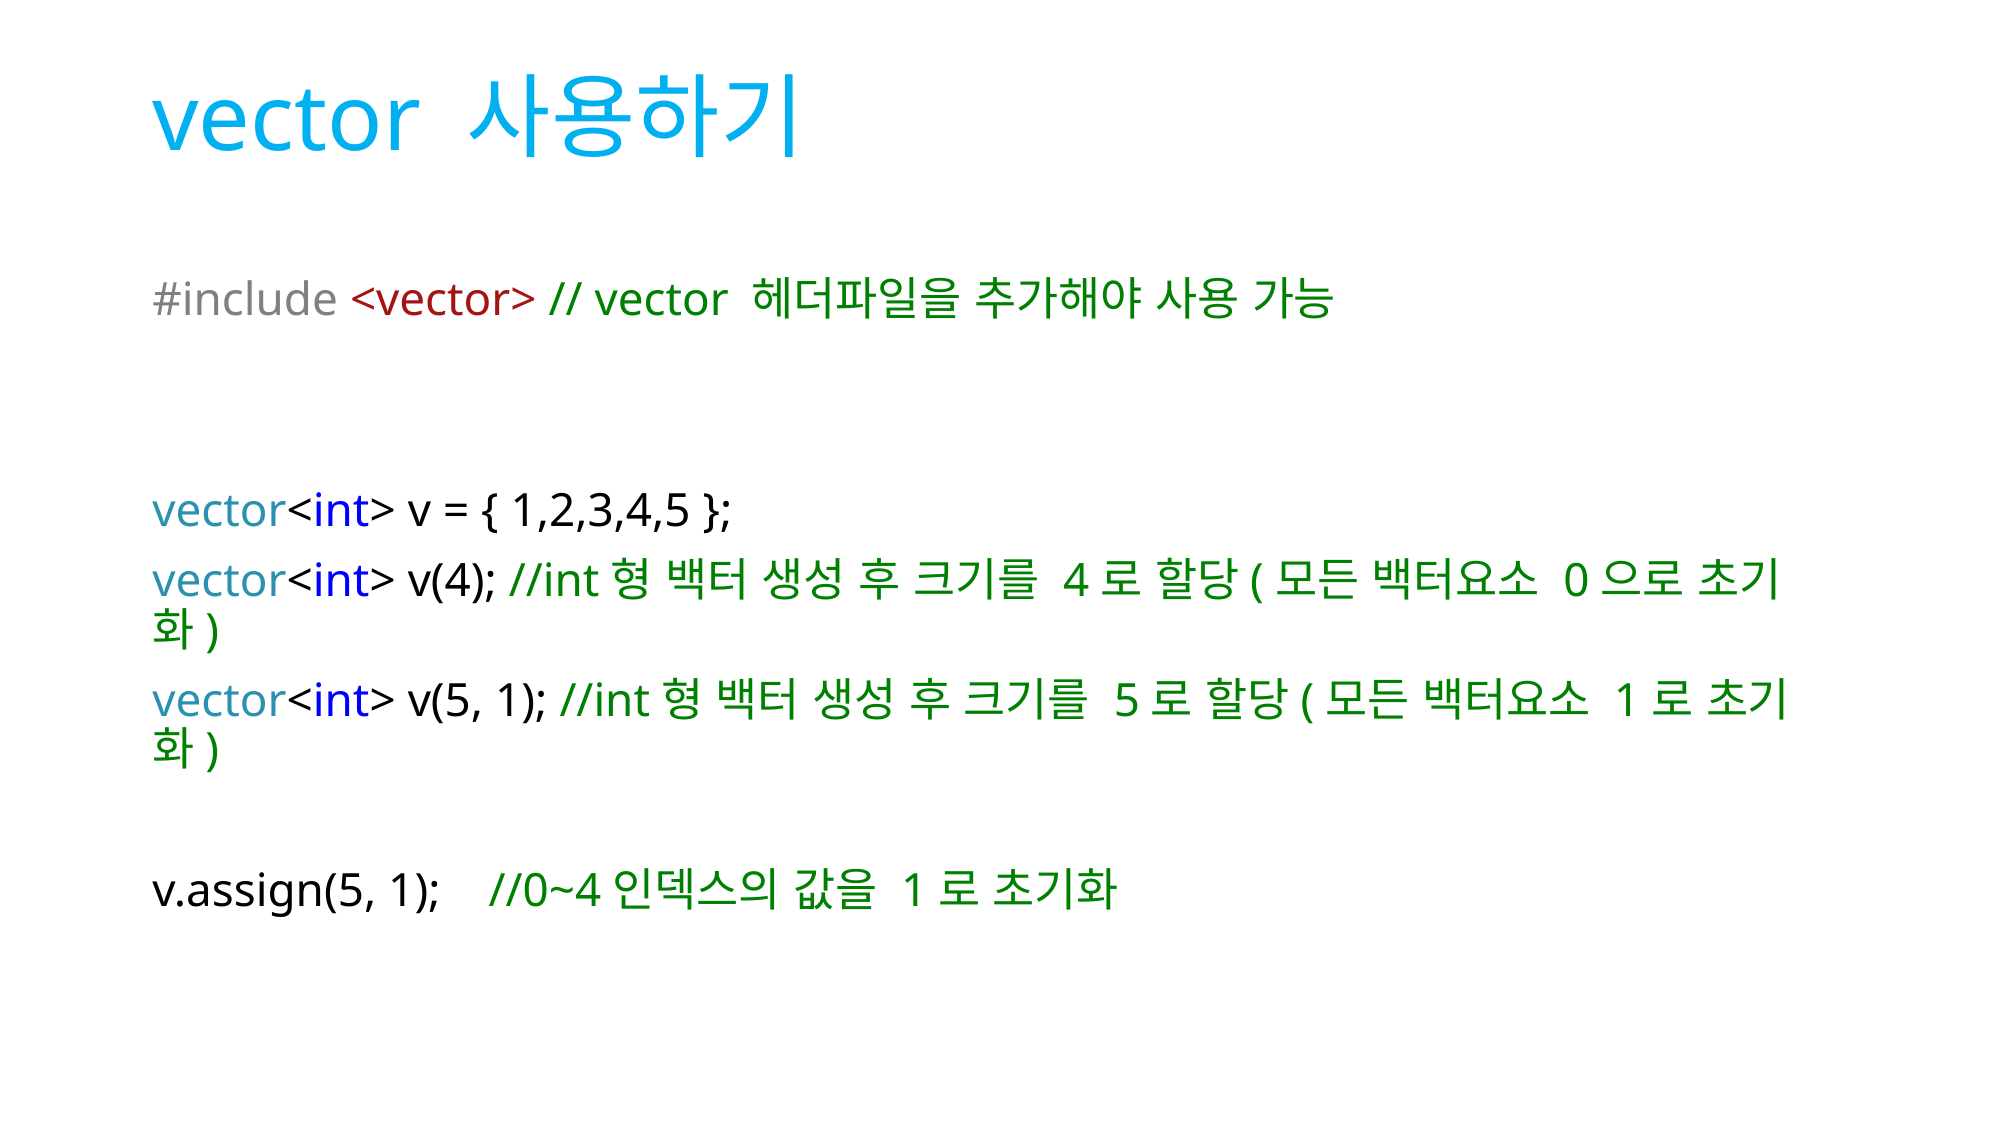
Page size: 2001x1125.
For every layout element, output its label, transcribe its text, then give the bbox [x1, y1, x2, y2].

list #include <vector> // vector 헤더파일을 추가해야 사용 가능 vector<int> v = { 1,2,3,4,5 }; vector<int> v(4); //int형 백터 생성 후 크기를 4로 할당(모든 백터요소 0으로 초기화) vector<int> v(5, 1); //int형 백터 생성 후 크기를 5로 할당(모든 백터요소 1로 초기화) v.assign(5, 1); //0~4인덱스의 값을 1로 초기화 [137, 268, 1863, 1058]
title vector 사용하기 [137, 12, 1863, 230]
